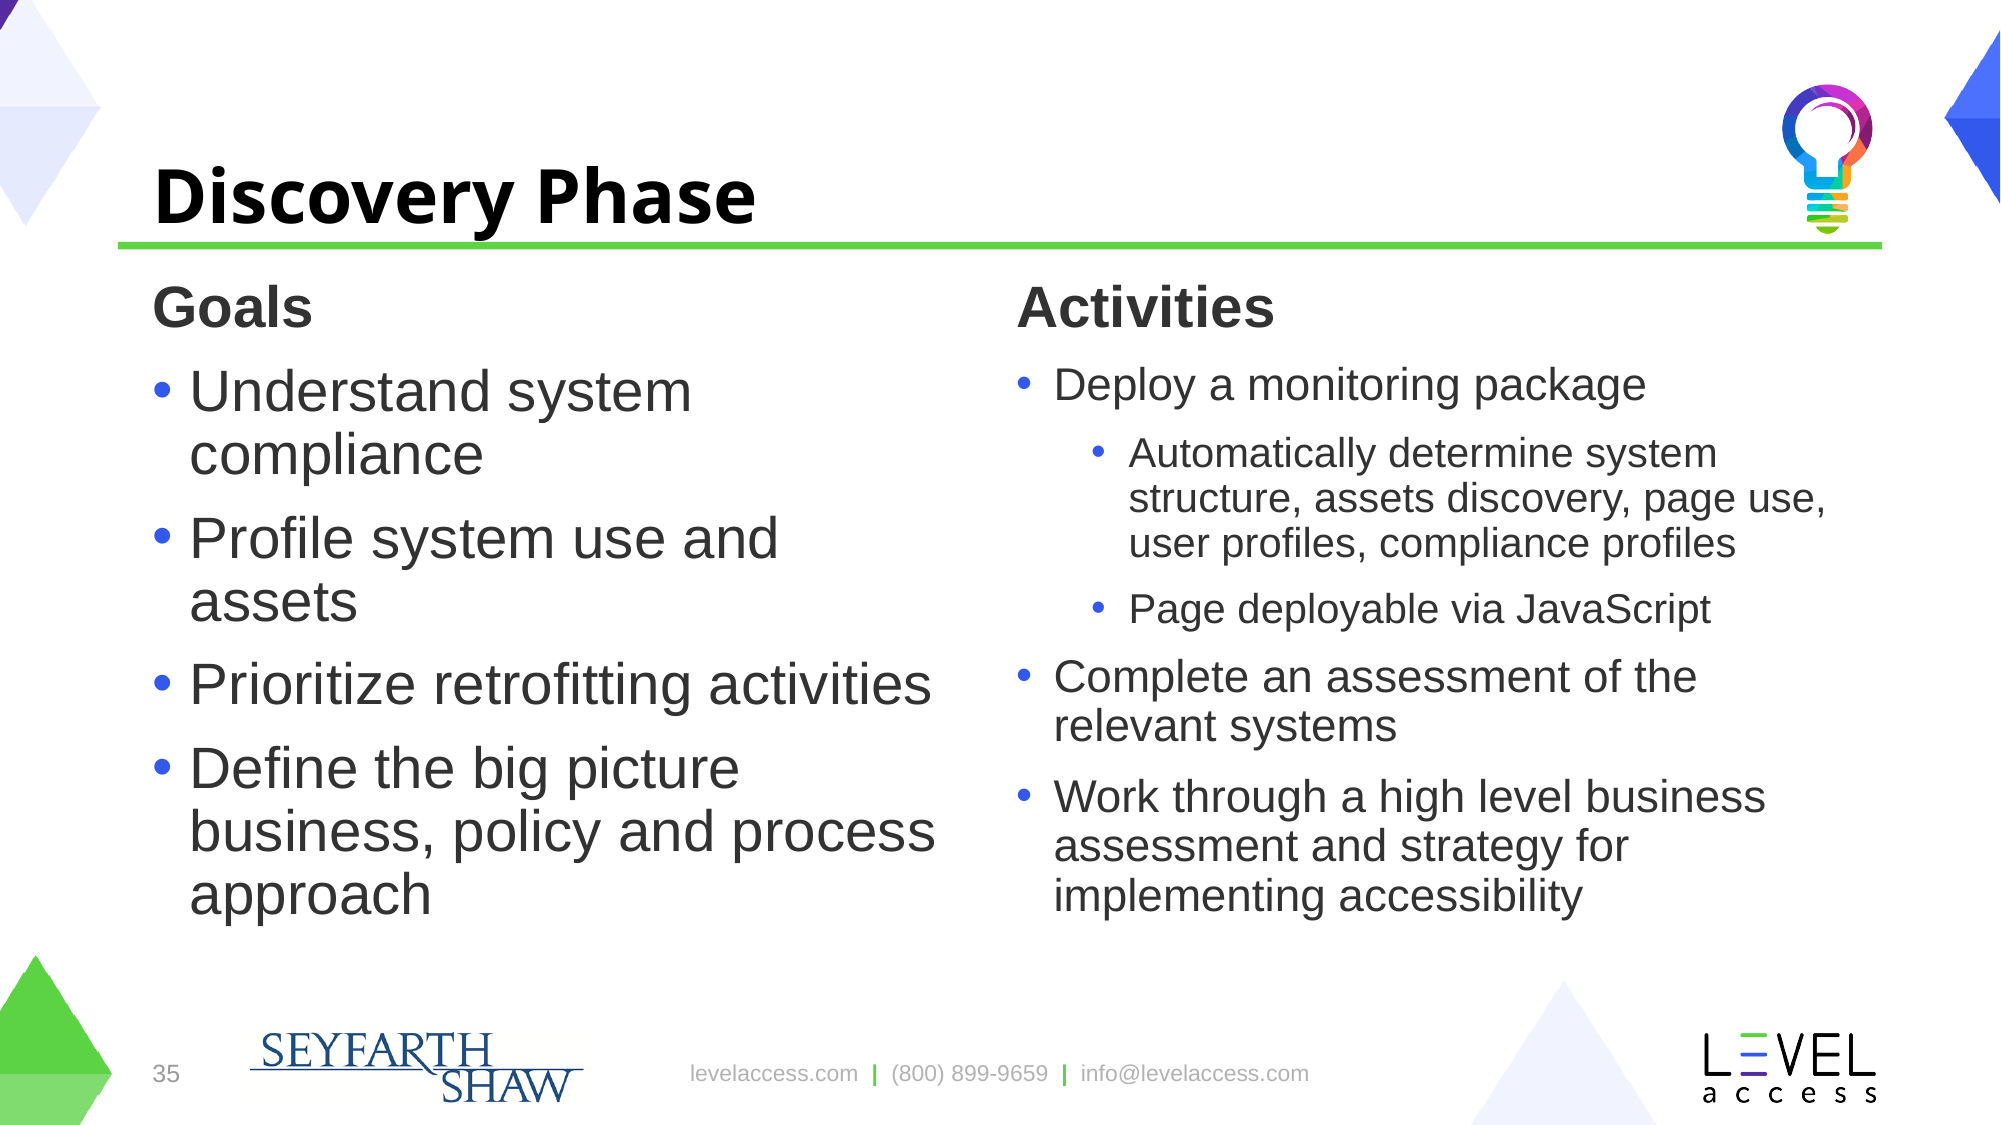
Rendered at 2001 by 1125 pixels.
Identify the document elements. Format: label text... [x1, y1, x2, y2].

title Discovery Phase [137, 75, 1863, 248]
list Goals Understand system compliance Profile system use and assets Prioritize retrofitting activities Define the big picture business, policy and process approach [137, 269, 981, 1014]
list Activities Deploy a monitoring package Automatically determine system structure, assets discovery, page use, user profiles, compliance profiles Page deployable via JavaScript Complete an assessment of the relevant systems Work through a high level business assessment and strategy for implementing accessibility [1000, 269, 1863, 1014]
slide_number 35 [137, 1042, 588, 1103]
footer levelaccess.com | (800) 899-9659 | info@levelaccess.com [604, 1042, 1396, 1103]
picture [0, 0, 2001, 1125]
